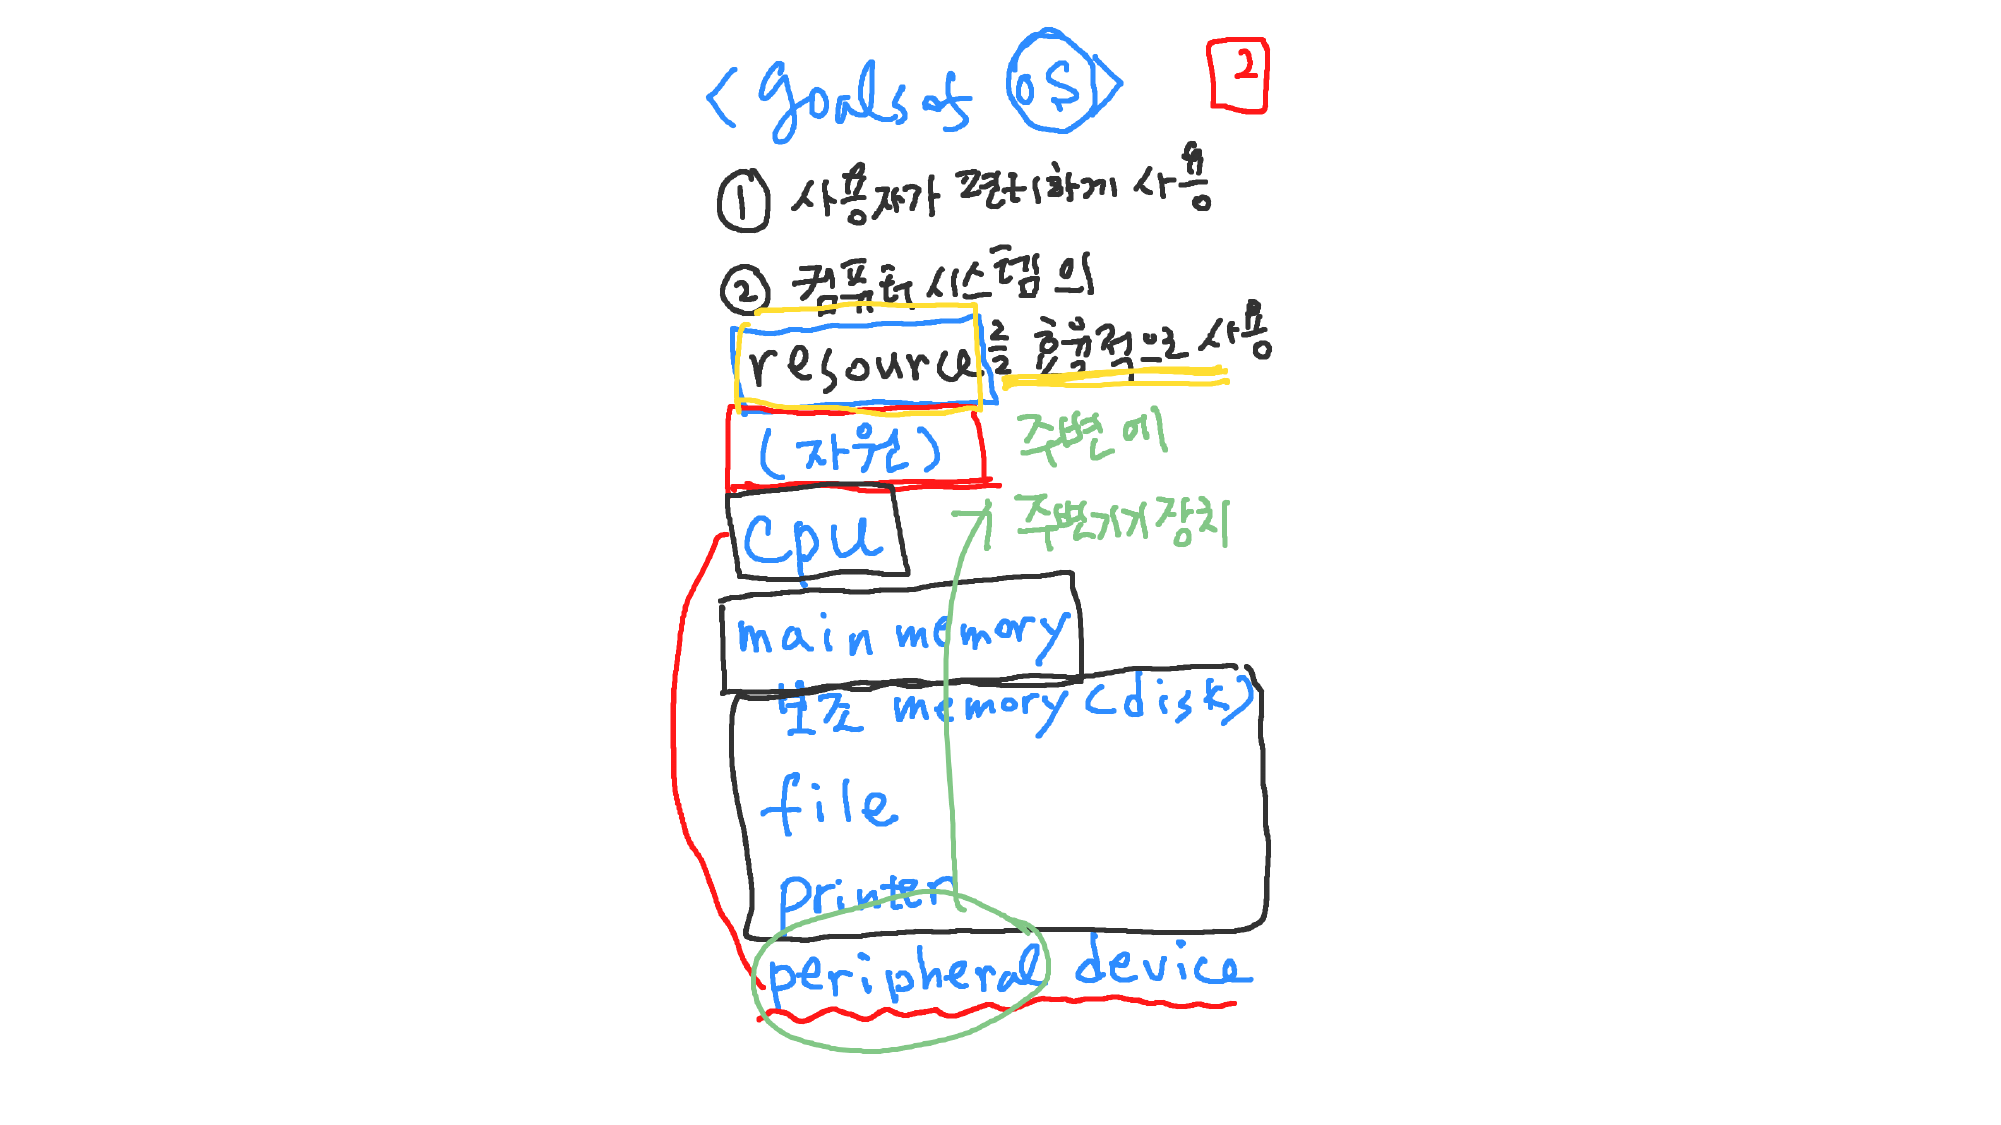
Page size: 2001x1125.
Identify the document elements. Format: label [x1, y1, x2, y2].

picture [659, 0, 1341, 1125]
